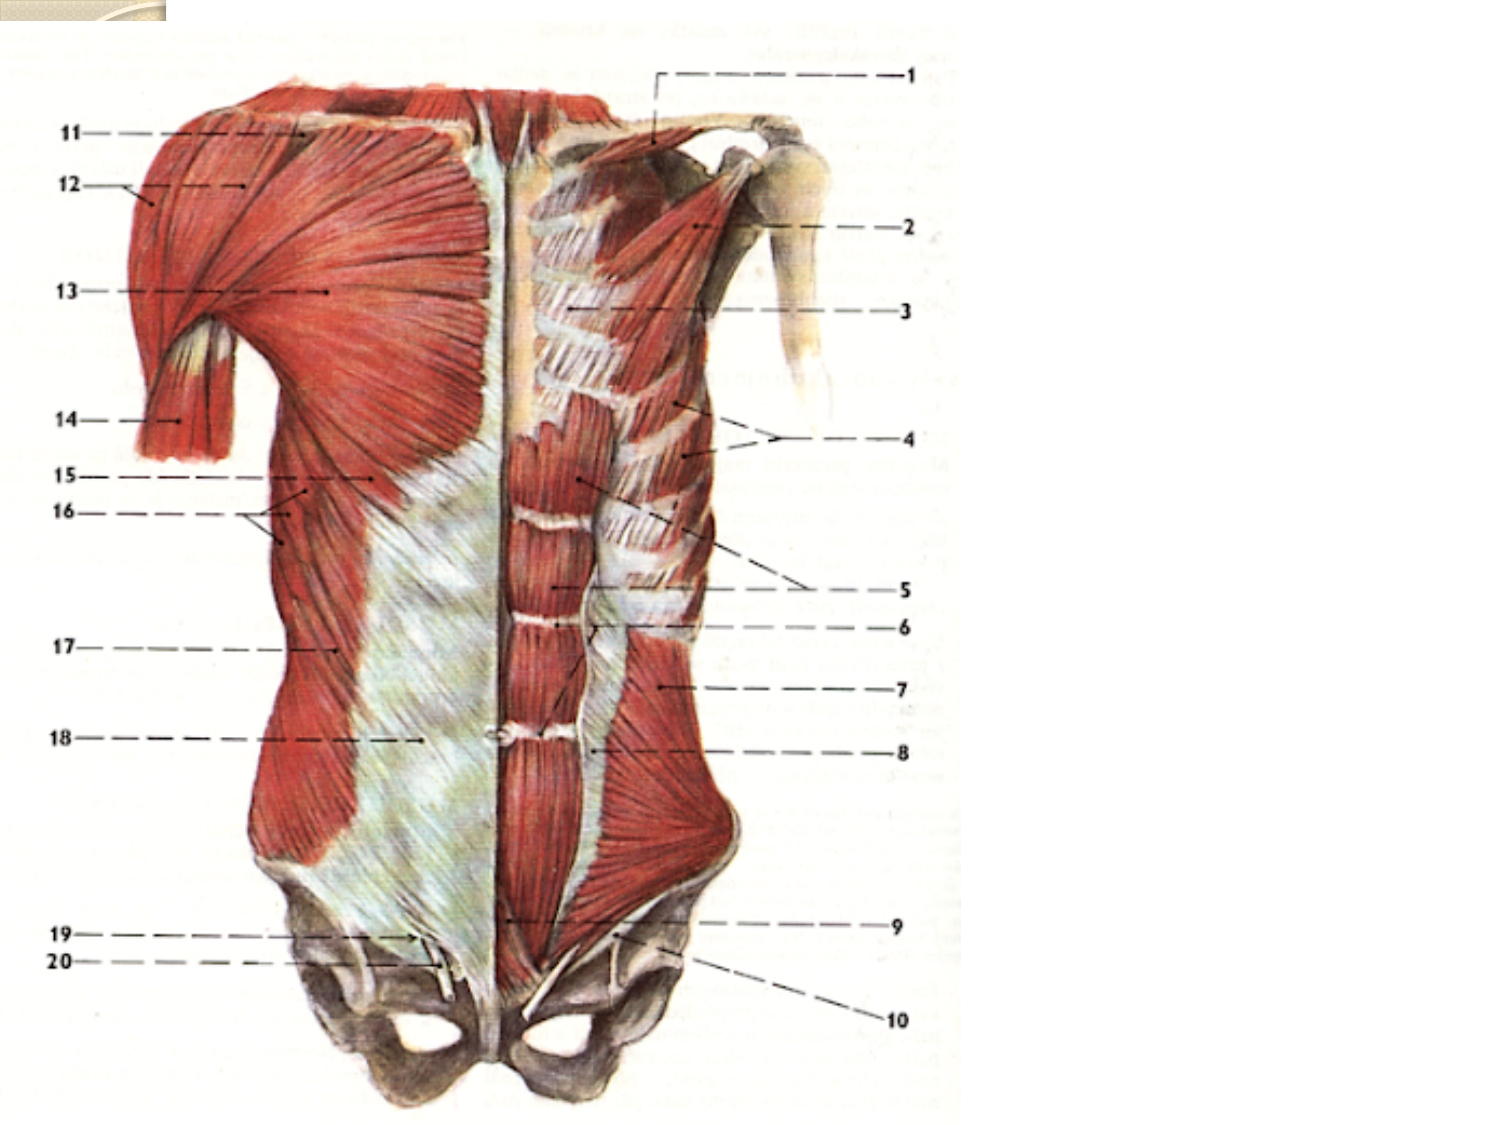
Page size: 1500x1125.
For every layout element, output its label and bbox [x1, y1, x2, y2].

picture [0, 21, 962, 1125]
